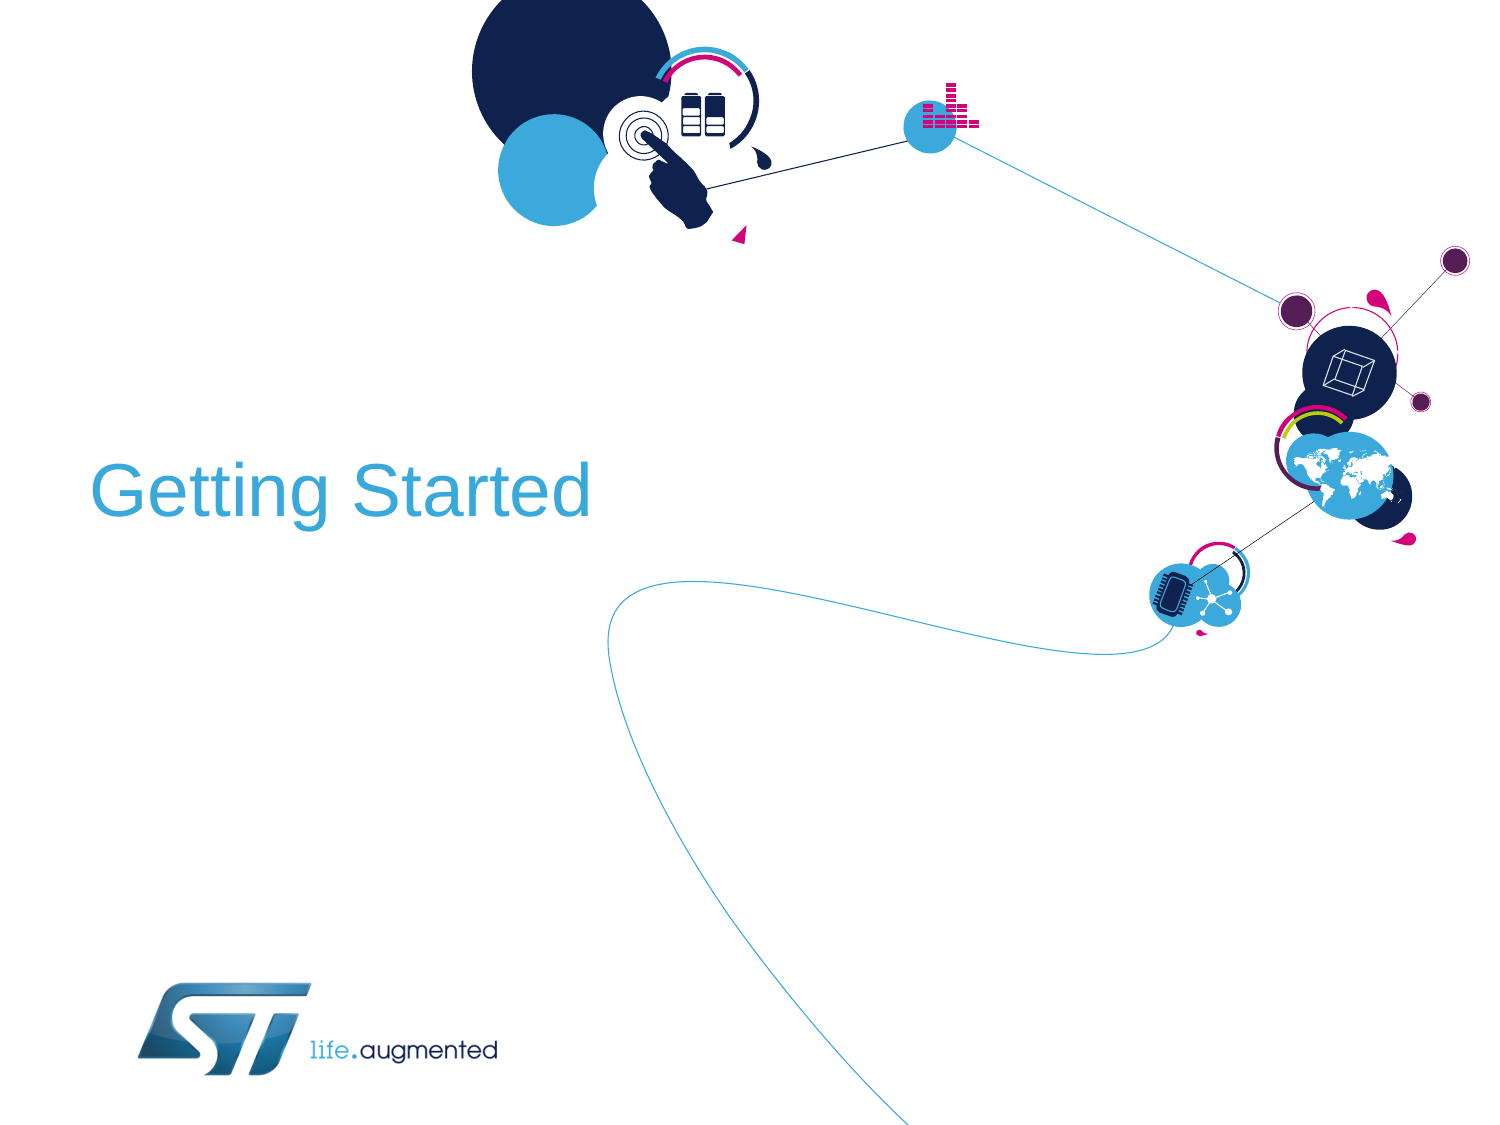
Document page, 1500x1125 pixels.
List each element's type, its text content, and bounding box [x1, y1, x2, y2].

title Getting Started [74, 283, 1350, 585]
picture [112, 964, 514, 1094]
